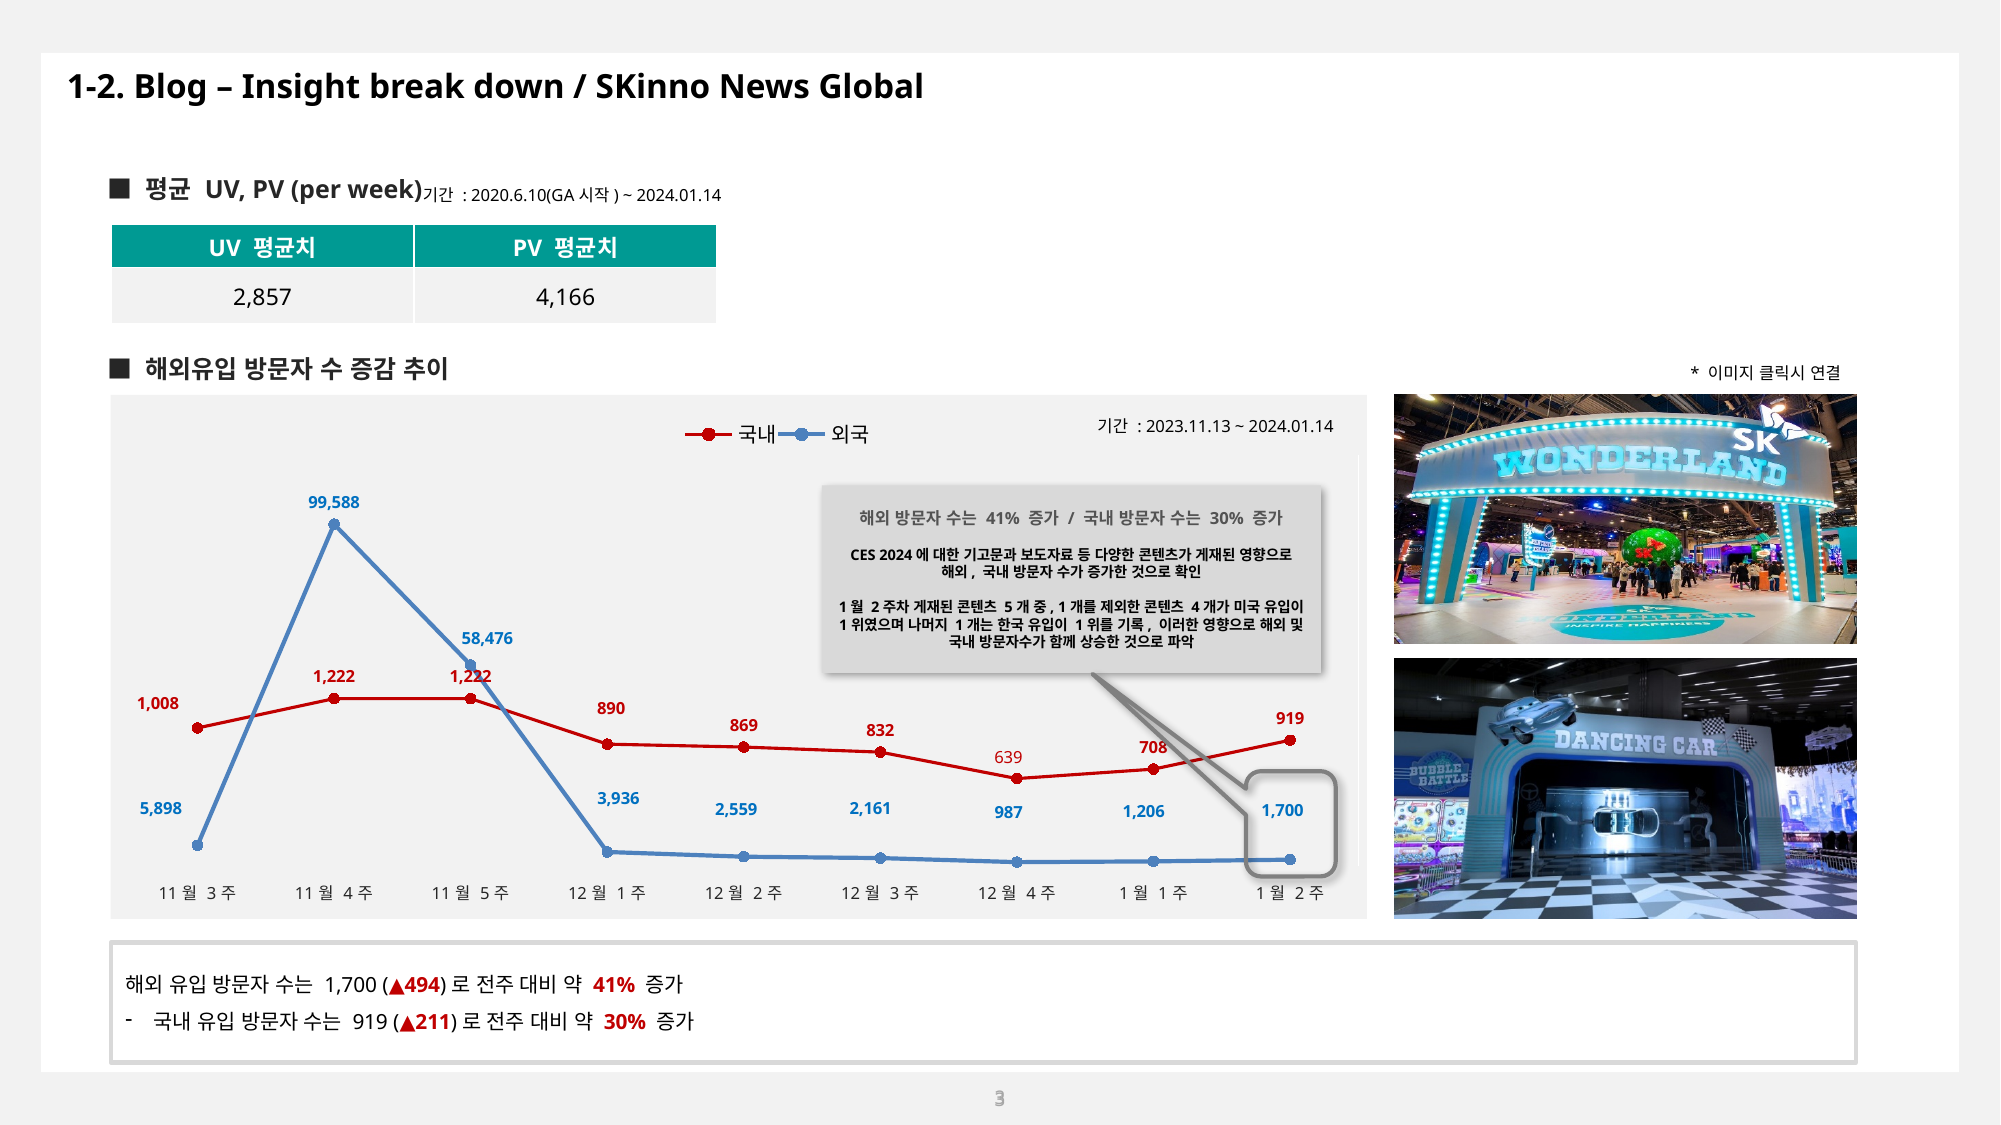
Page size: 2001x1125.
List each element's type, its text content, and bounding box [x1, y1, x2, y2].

text_box [110, 394, 1367, 919]
picture [1394, 394, 1857, 644]
chart [112, 395, 1361, 919]
table_header PV 평균치 [415, 225, 716, 267]
text_box 1-2. Blog – Insight break down / SKinno News Global [52, 57, 941, 113]
table_cell 2,857 [112, 268, 413, 323]
picture [1394, 658, 1857, 919]
text_box * 이미지 클릭시 연결 [1564, 355, 1856, 391]
table_header UV 평균치 [112, 225, 413, 267]
text_box ■ 평균 UV, PV (per week) [93, 166, 534, 212]
text_box ■ 해외유입 방문자 수 증감 추이 [93, 345, 822, 391]
text_box 해외 유입 방문자 수는 1,700 (▲494)로 전주 대비 약 41% 증가 국내 유입 방문자 수는 919 (▲211)로 전주 대비 약 30% 증가 [110, 942, 1857, 1063]
text_box 기간 : 2020.6.10(GA시작) ~ 2024.01.14 [408, 177, 737, 212]
table_cell 4,166 [415, 268, 716, 323]
